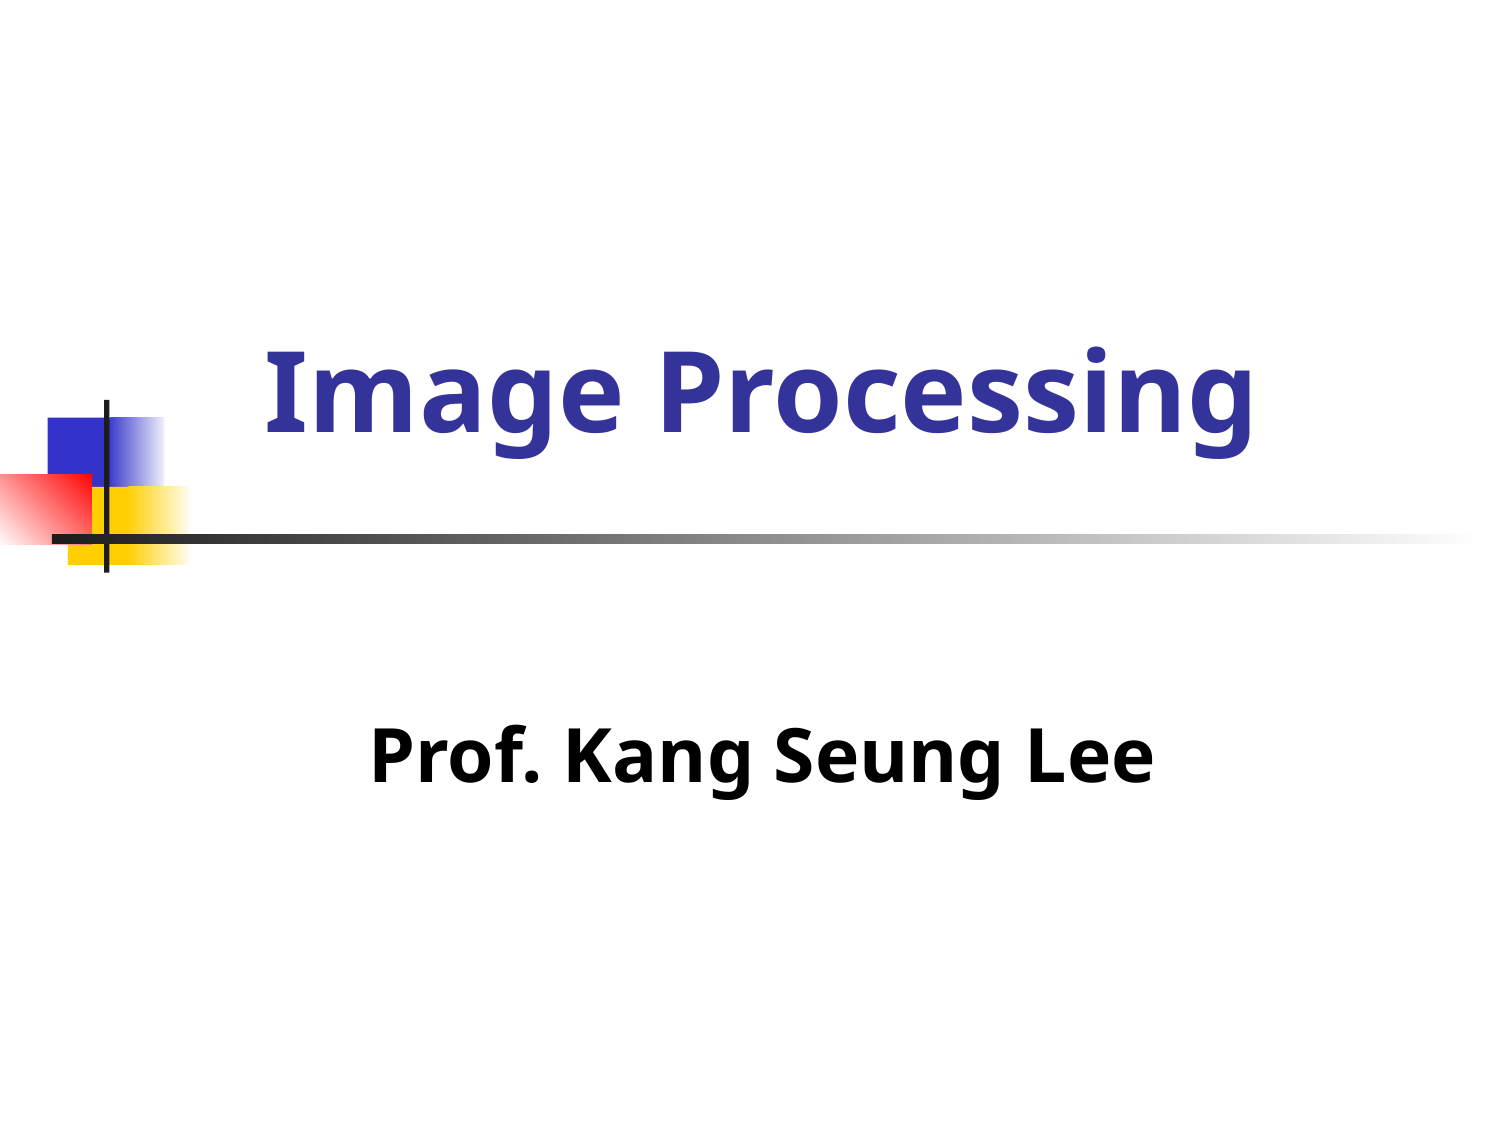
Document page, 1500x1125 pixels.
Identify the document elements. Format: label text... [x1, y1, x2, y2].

title Image Processing [249, 337, 1313, 463]
subtitle Prof. Kang Seung Lee [237, 699, 1288, 988]
